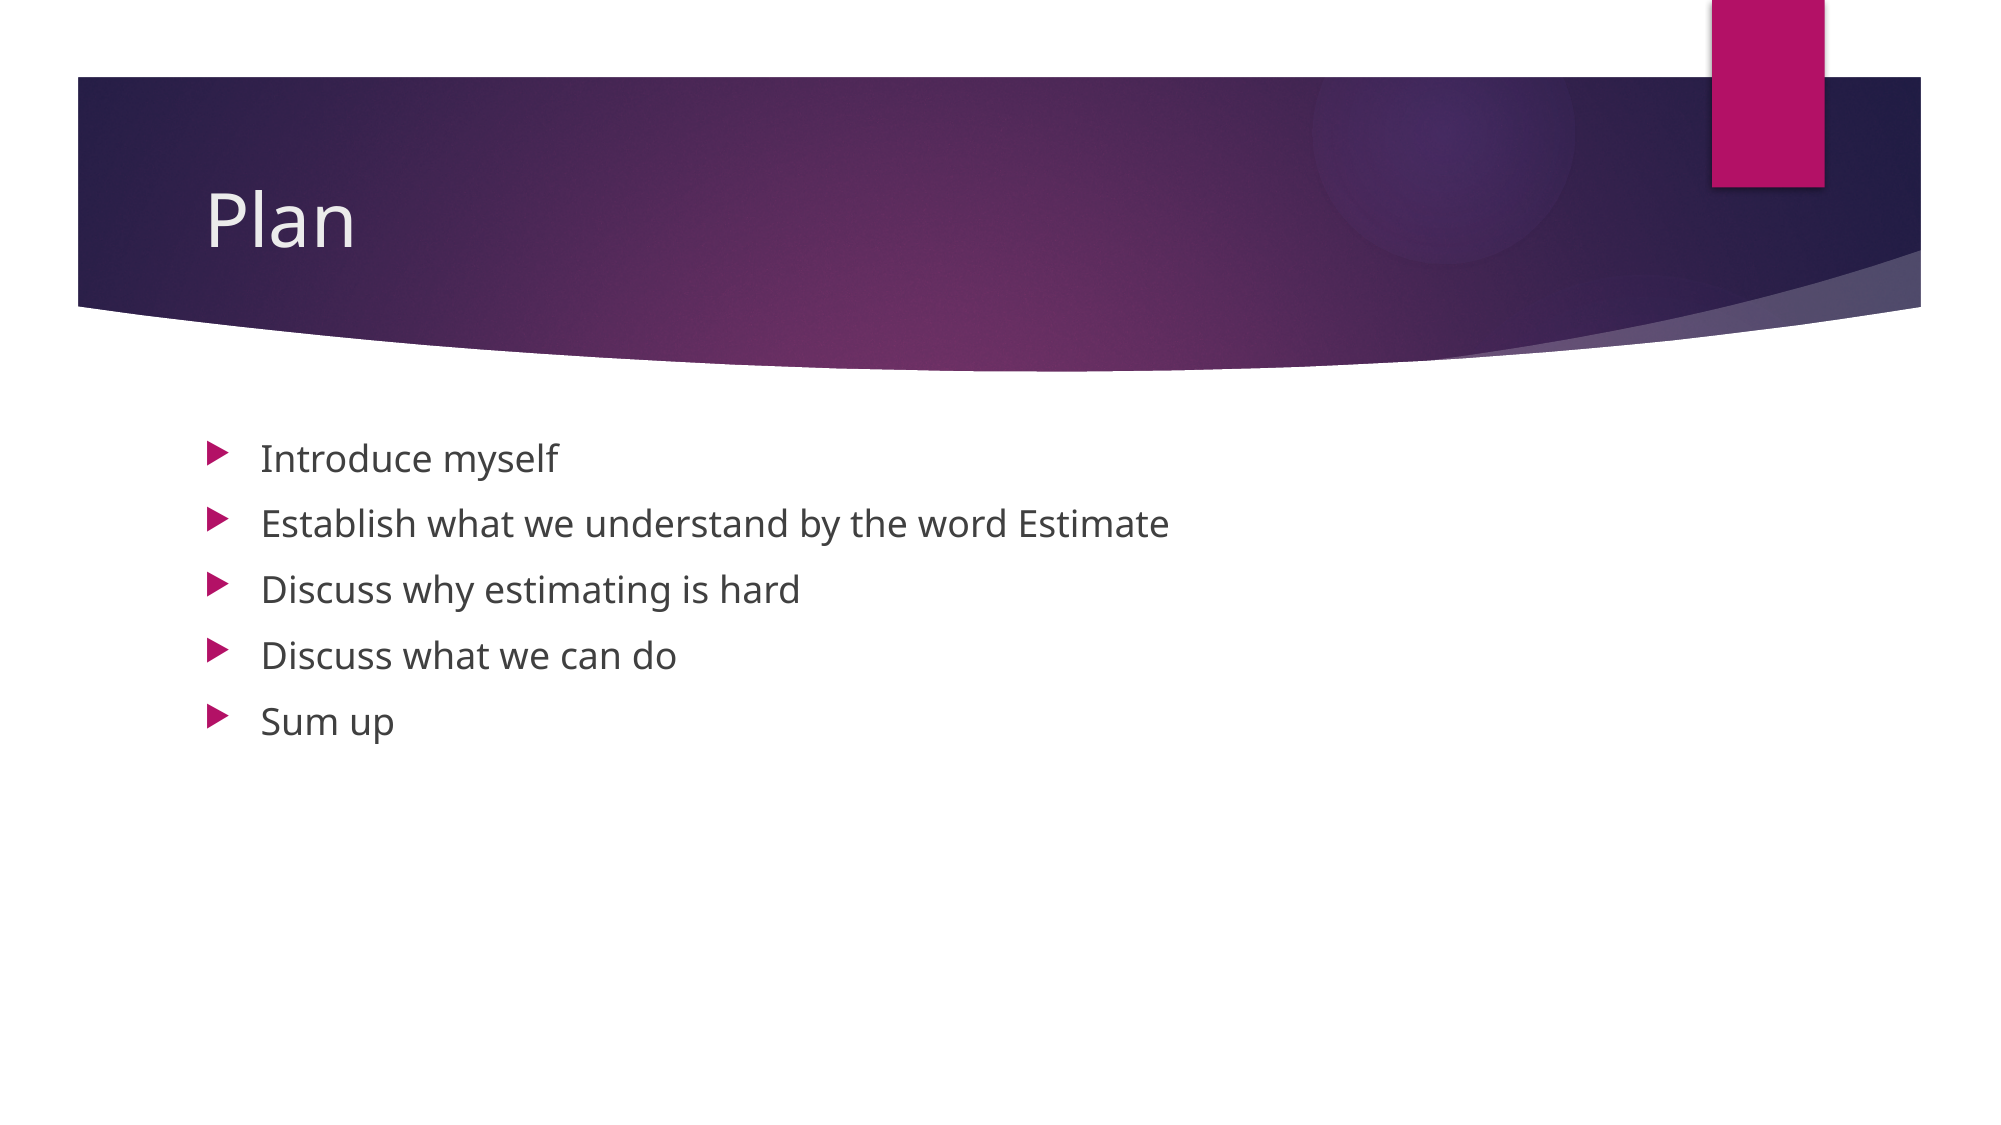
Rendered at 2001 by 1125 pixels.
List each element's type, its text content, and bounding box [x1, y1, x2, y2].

list Introduce myself Establish what we understand by the word Estimate Discuss why estimating is hard Discuss what we can do Sum up [189, 427, 1638, 988]
title Plan [189, 159, 1627, 276]
